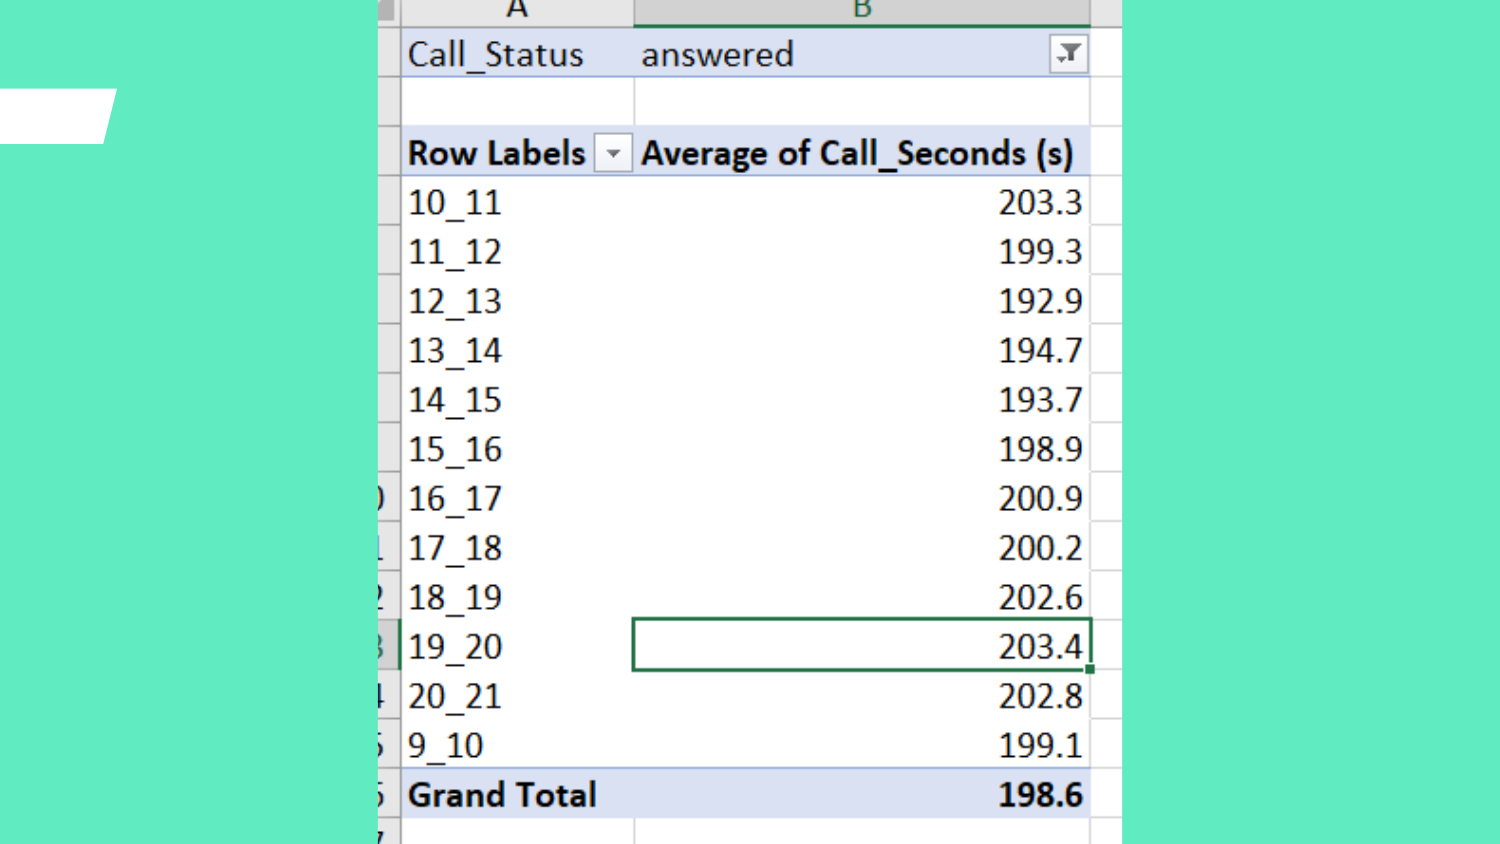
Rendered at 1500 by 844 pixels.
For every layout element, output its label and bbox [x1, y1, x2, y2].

picture [377, 0, 1123, 844]
